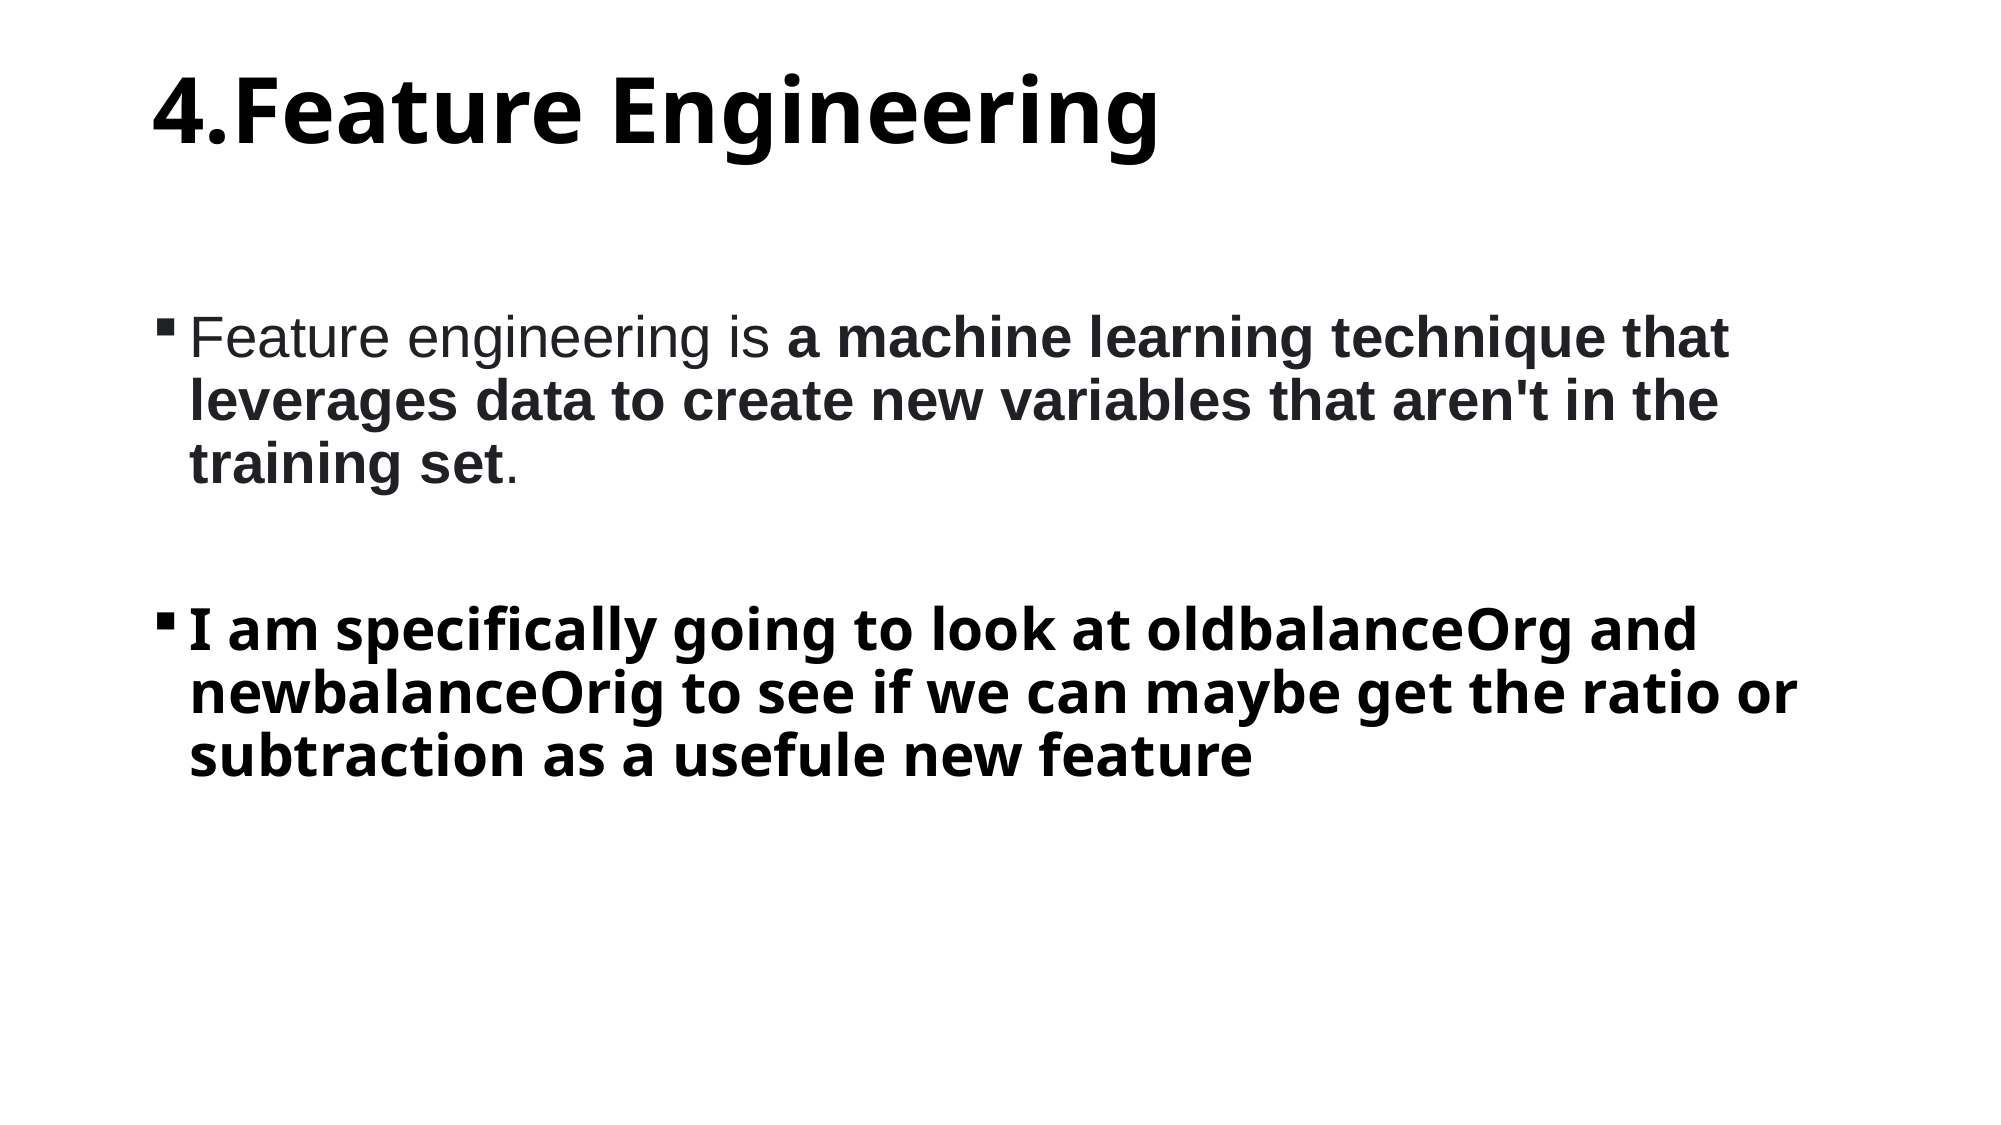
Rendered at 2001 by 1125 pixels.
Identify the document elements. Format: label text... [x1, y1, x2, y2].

title 4.Feature Engineering [137, 59, 1863, 278]
list Feature engineering is a machine learning technique that leverages data to create new variables that aren't in the training set. I am specifically going to look at oldbalanceOrg and newbalanceOrig to see if we can maybe get the ratio or subtraction as a usefule new feature [137, 299, 1863, 1014]
